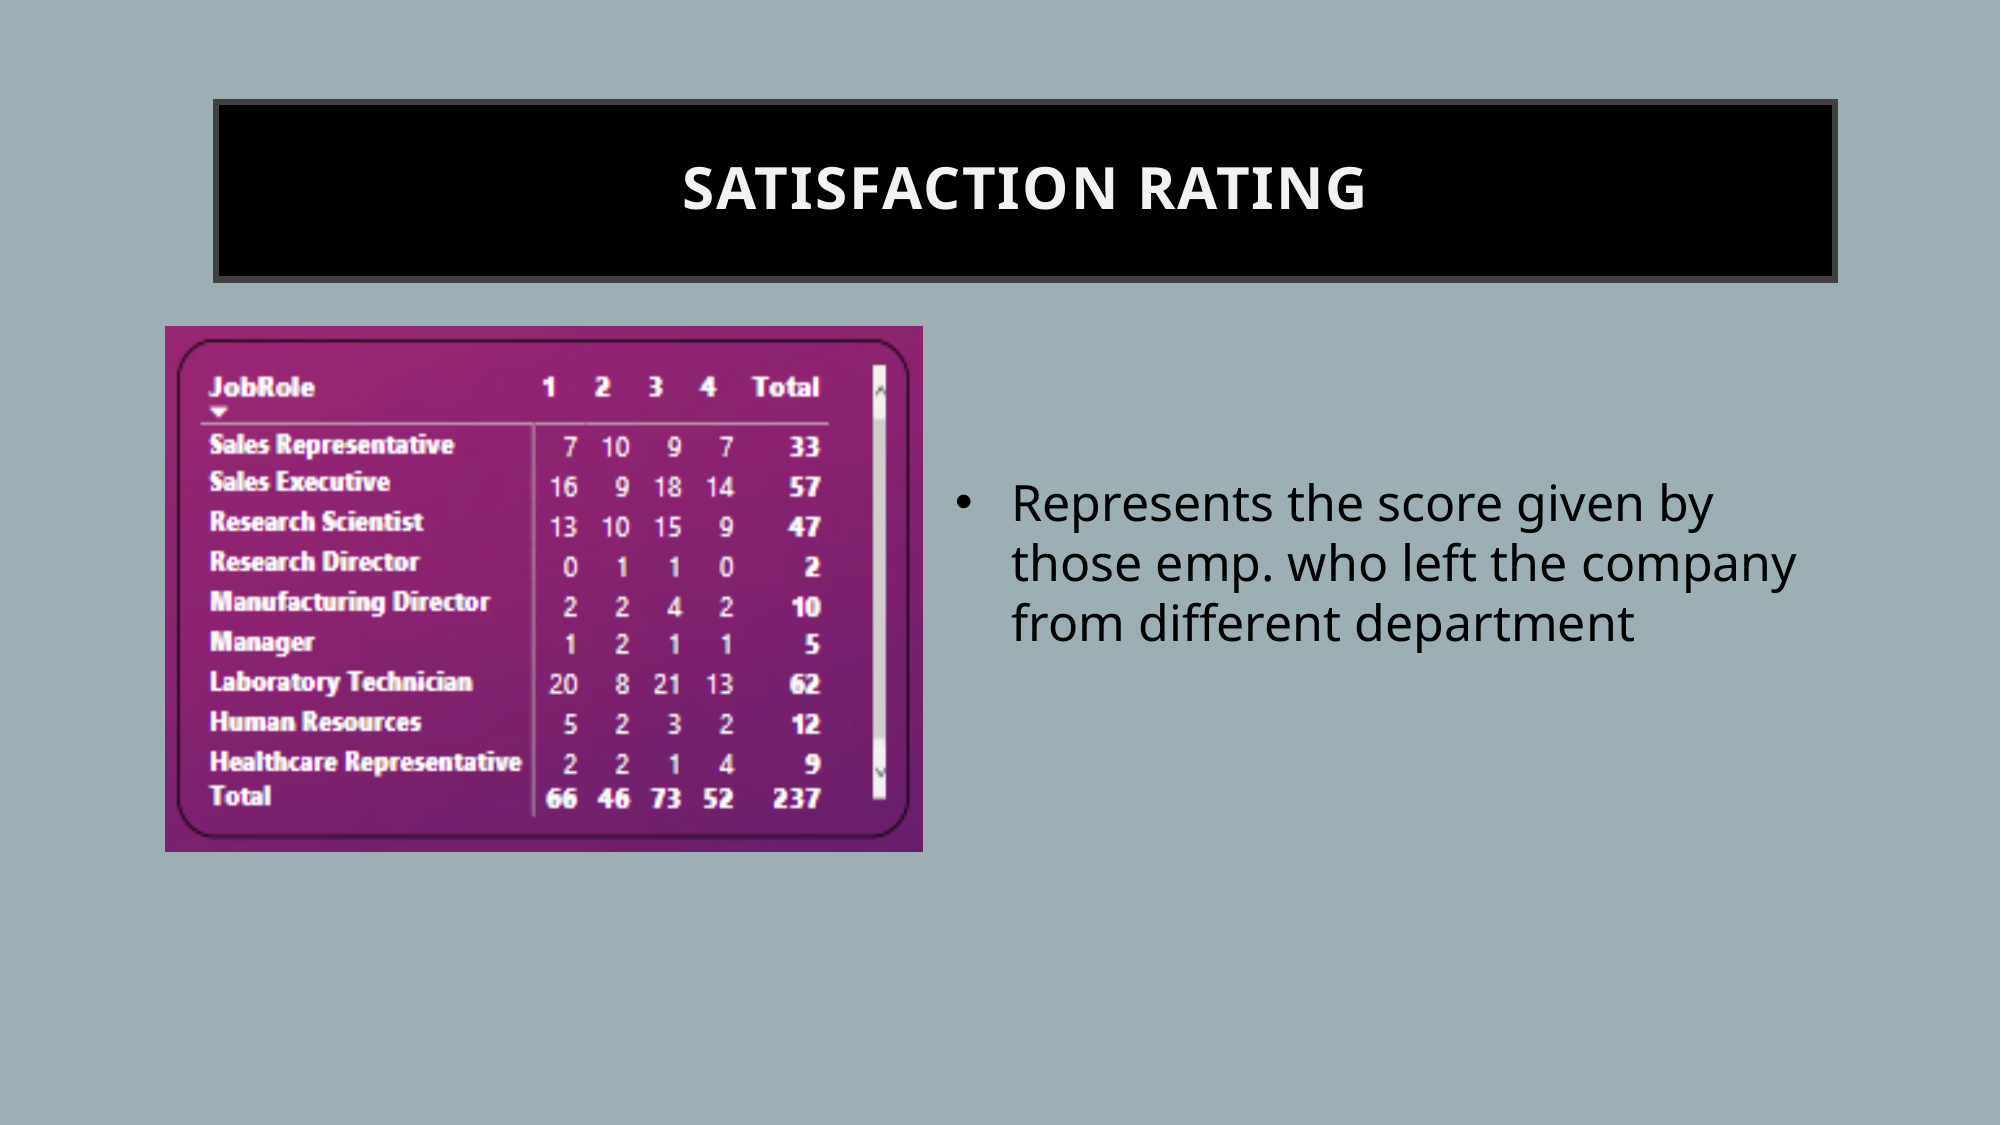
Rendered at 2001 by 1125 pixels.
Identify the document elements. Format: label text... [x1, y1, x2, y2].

picture [165, 326, 923, 852]
text_box Represents the score given by those emp. who left the company from different department [940, 463, 1872, 659]
title Satisfaction rating [213, 99, 1838, 283]
